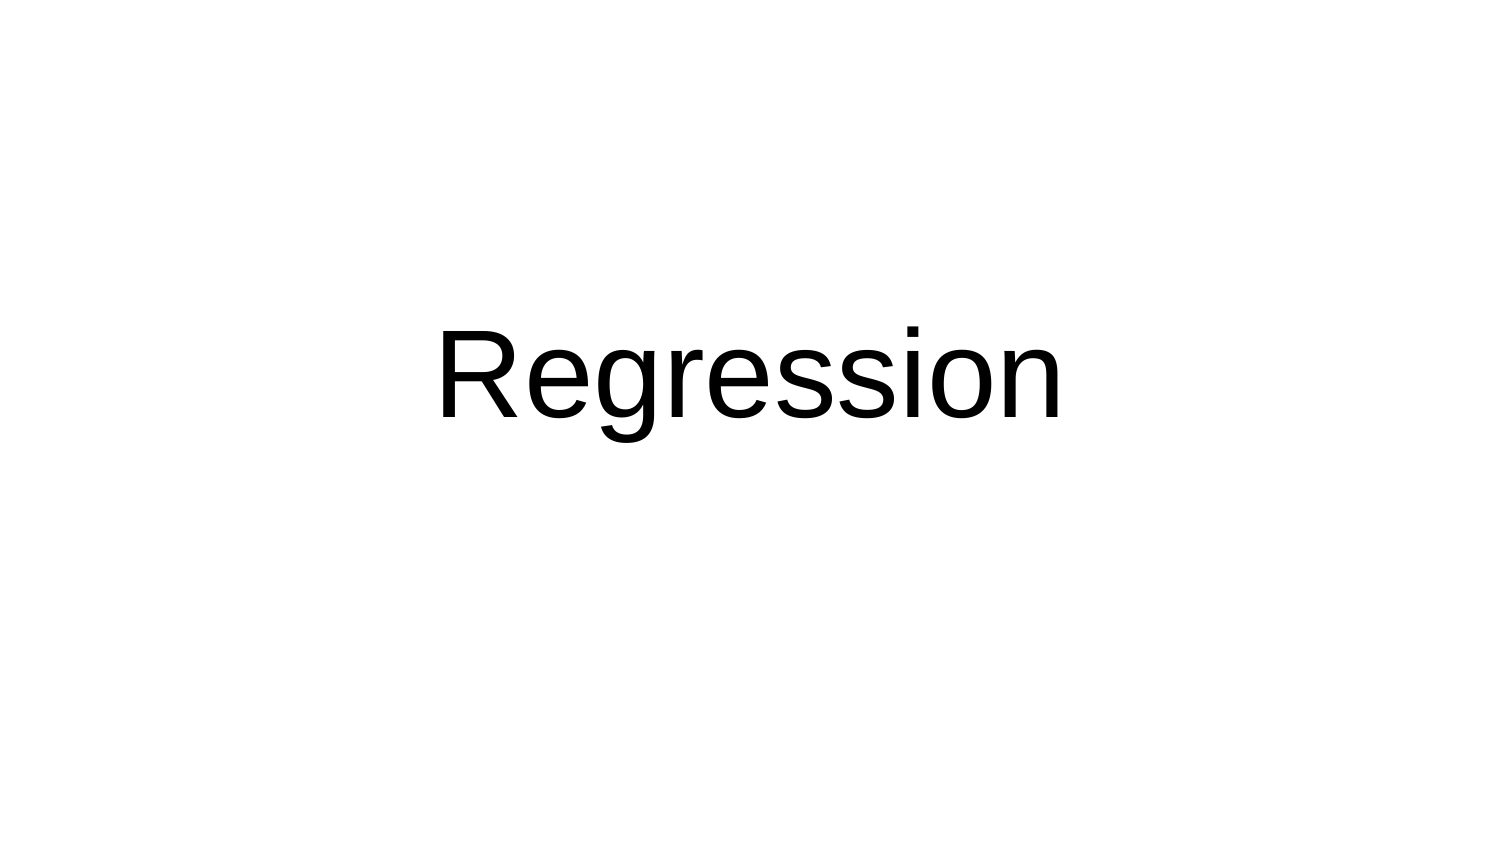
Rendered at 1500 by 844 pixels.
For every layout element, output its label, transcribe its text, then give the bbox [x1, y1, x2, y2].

title Regression [51, 122, 1449, 459]
